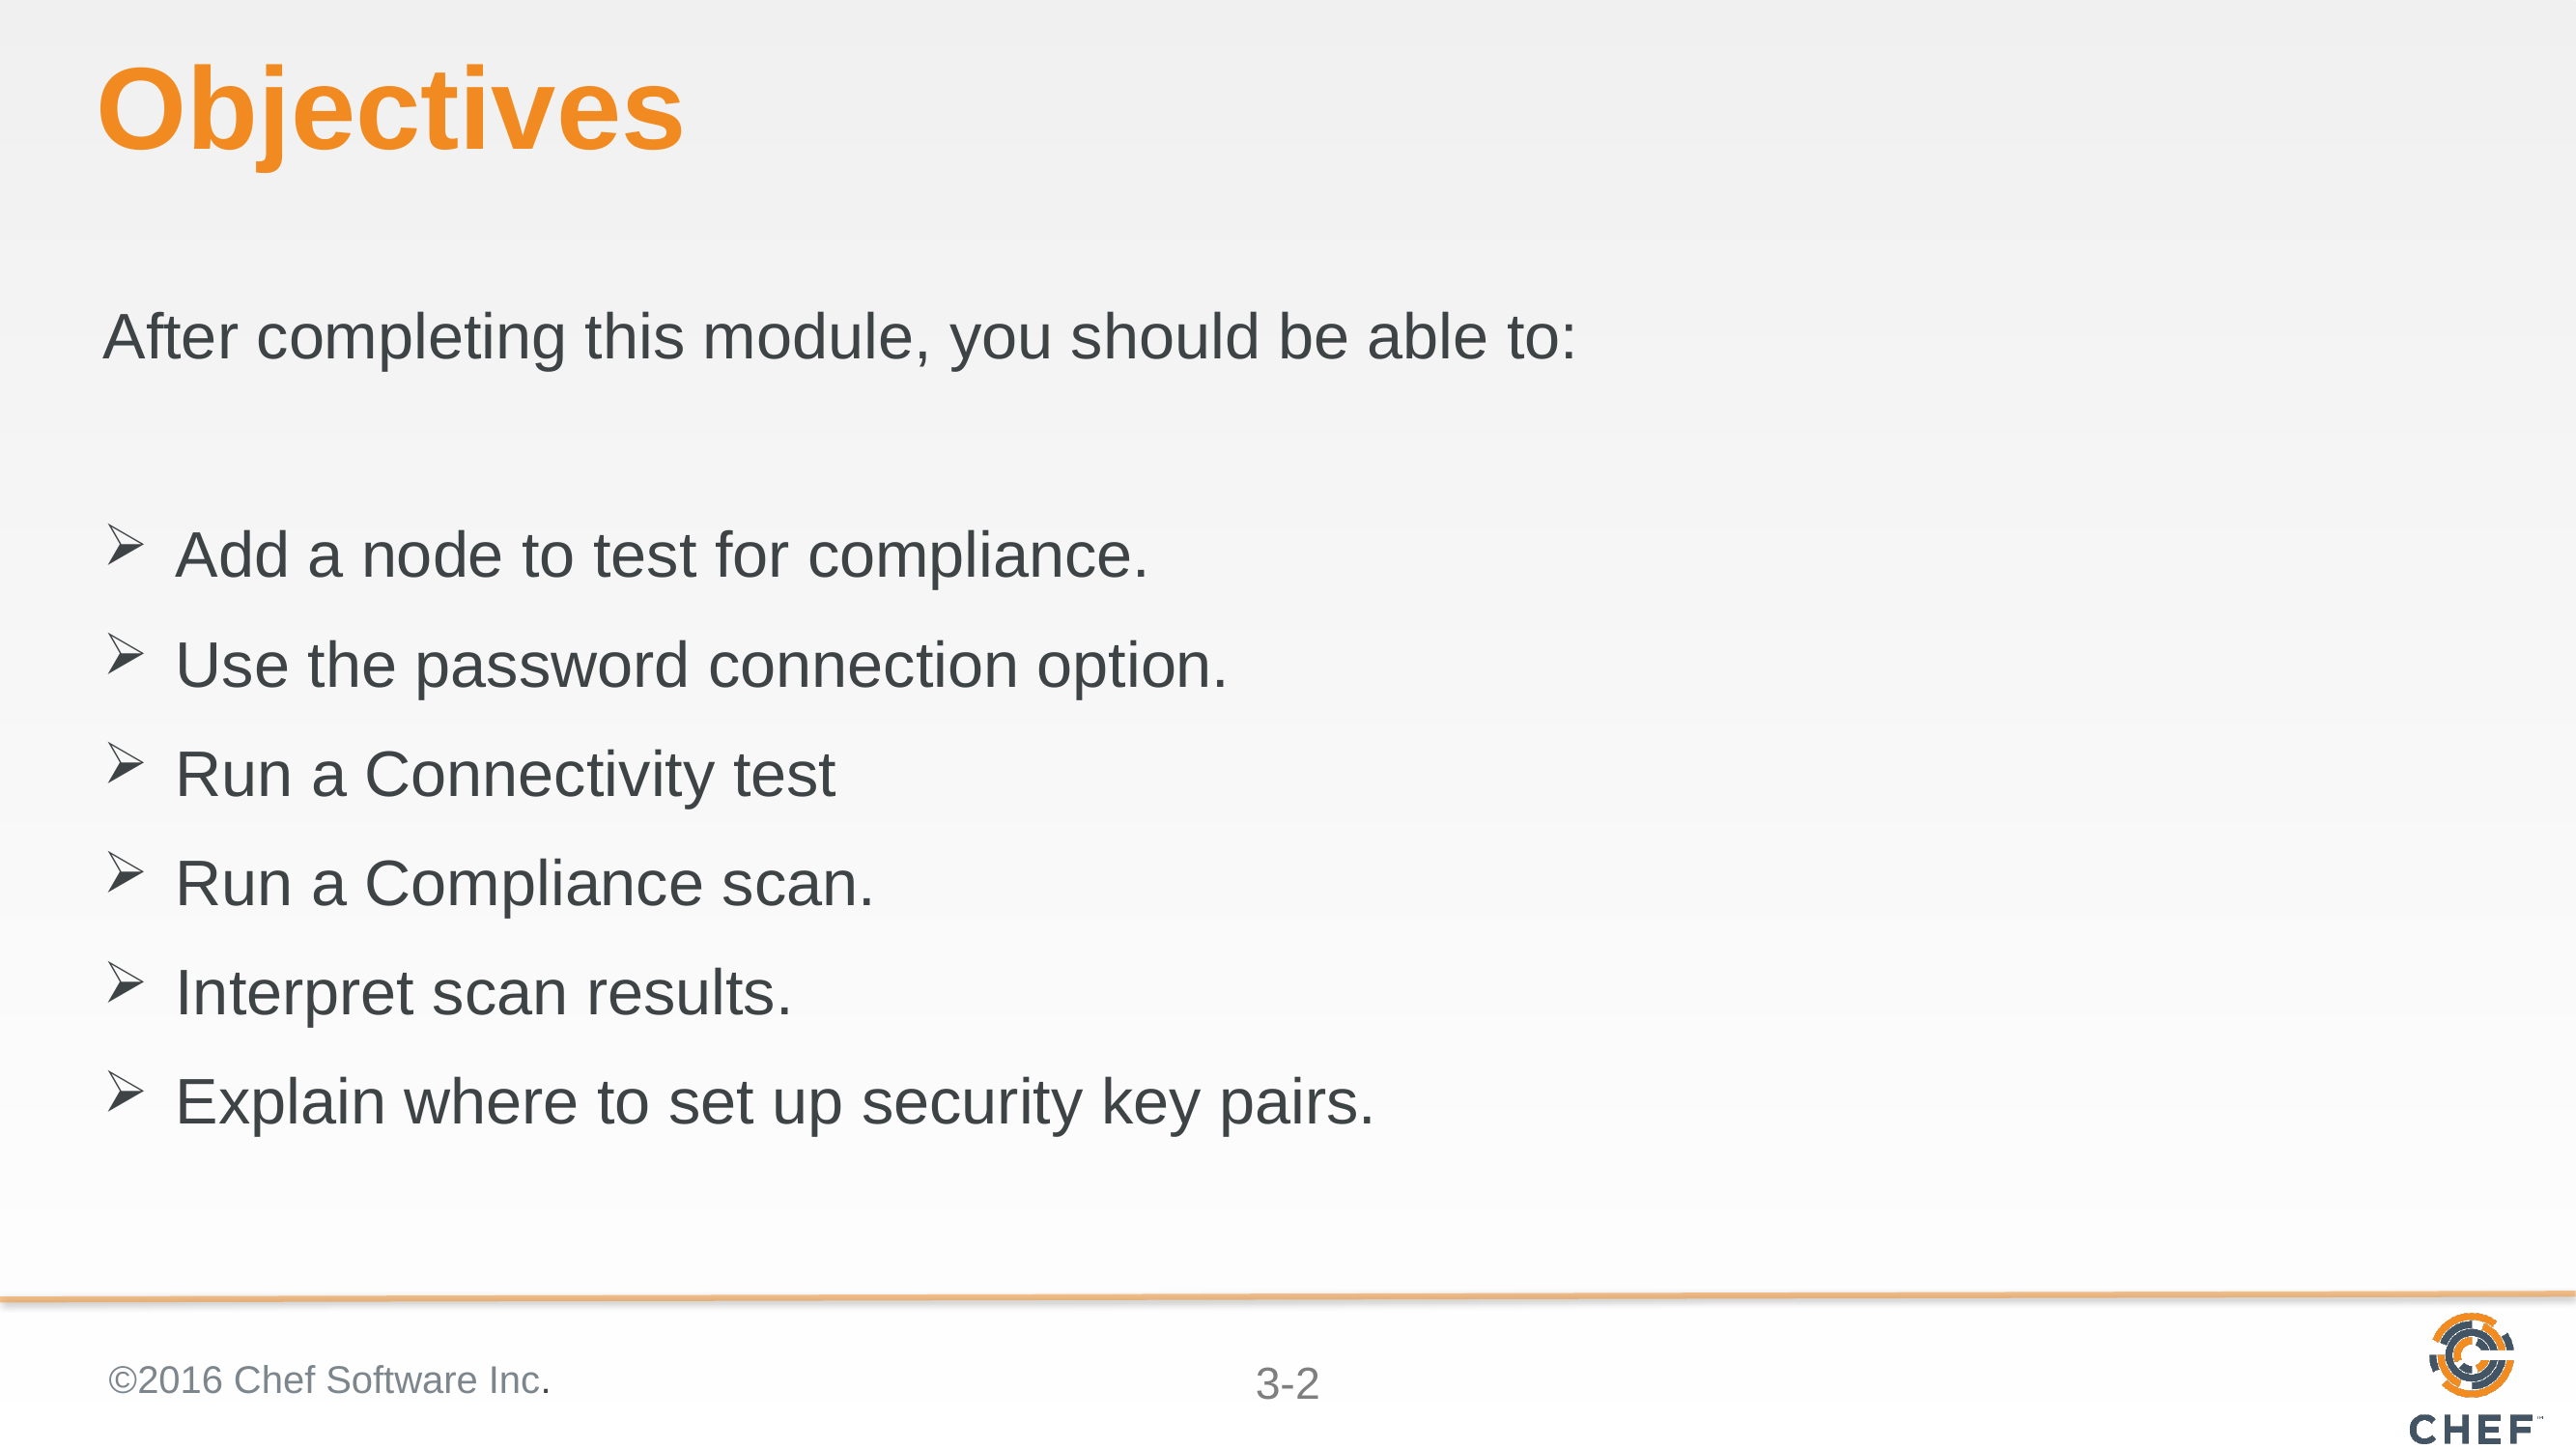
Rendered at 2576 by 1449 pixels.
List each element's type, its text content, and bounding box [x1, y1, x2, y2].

title Objectives [96, 48, 2463, 180]
picture [2399, 1297, 2551, 1449]
list After completing this module, you should be able to: Add a node to test for compliance. Use the password connection option. Run a Connectivity test Run a Compliance scan. Interpret scan results. Explain where to set up security key pairs. [102, 294, 2464, 1142]
